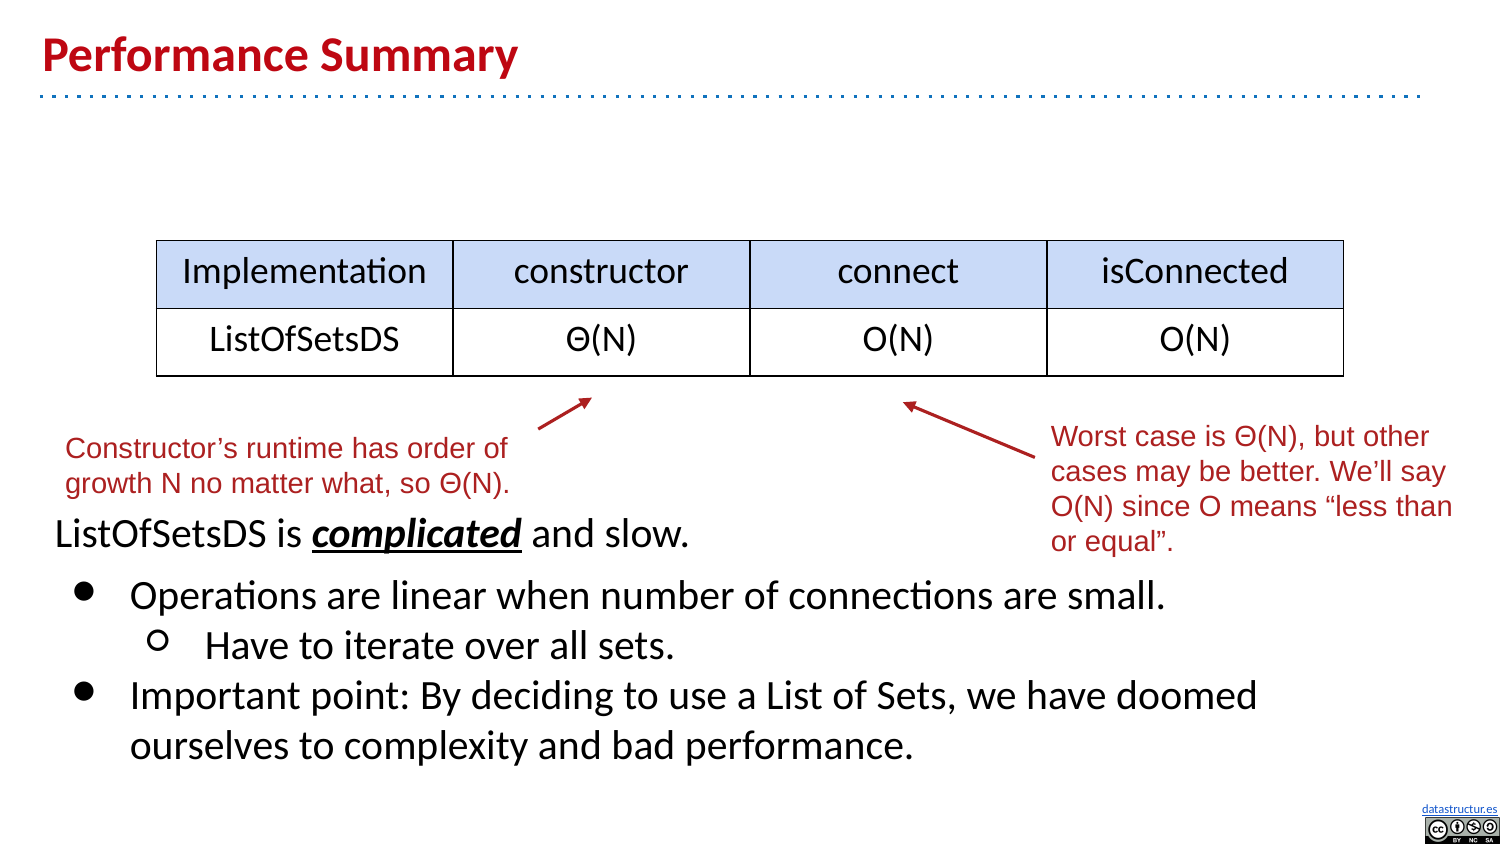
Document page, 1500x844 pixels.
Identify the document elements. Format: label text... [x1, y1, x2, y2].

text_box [537, 397, 593, 430]
text_box Constructor’s runtime has order of growth N no matter what, so Θ(N). [50, 414, 543, 518]
text_box Performance Summary [27, 15, 1378, 97]
text_box ListOfSetsDS is complicated and slow. Operations are linear when number of connections are small. Have to iterate over all sets. Important point: By deciding to use a List of Sets, we have doomed ourselves to complexity and bad performance. [39, 490, 1425, 773]
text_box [902, 401, 1484, 579]
table_cell ListOfSetsDS [157, 309, 452, 375]
table_header isConnected [1048, 241, 1343, 308]
picture [1425, 817, 1500, 844]
table_header connect [751, 241, 1046, 308]
table_cell O(N) [1048, 309, 1343, 375]
table_cell Θ(N) [454, 309, 749, 375]
table_header constructor [454, 241, 749, 308]
table_cell O(N) [751, 309, 1046, 375]
table_header Implementation [157, 241, 452, 308]
